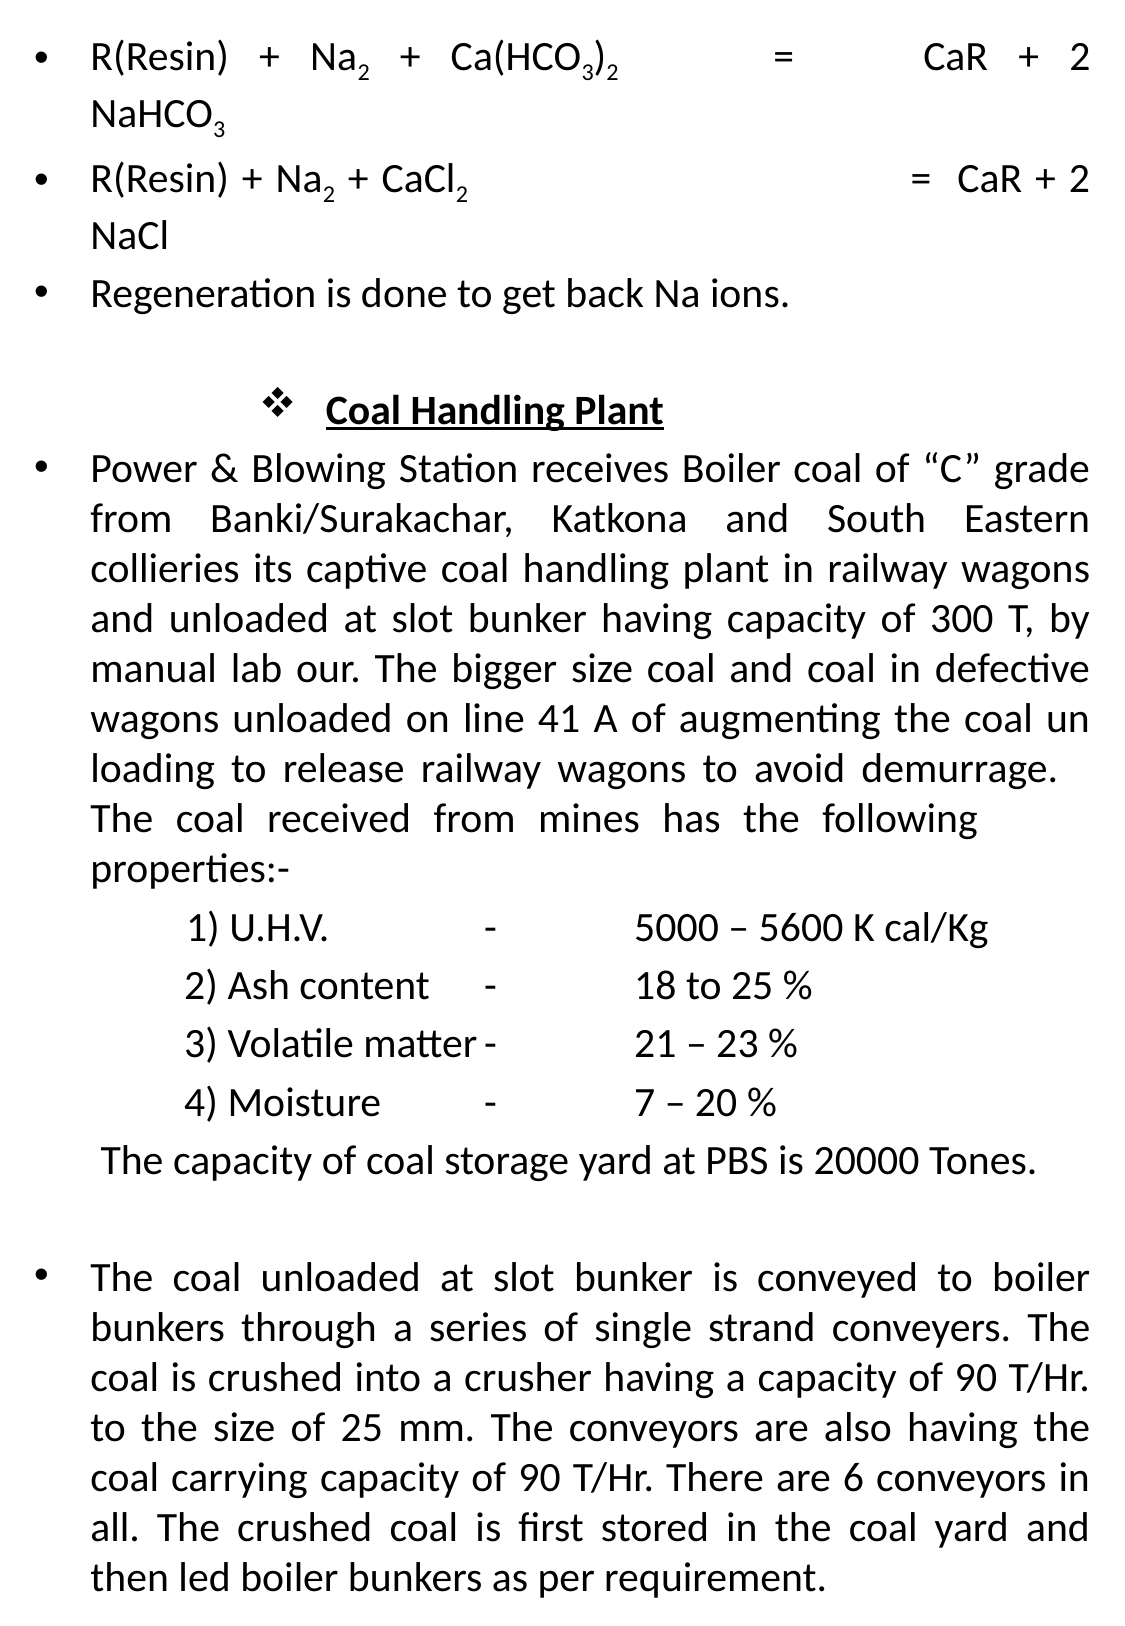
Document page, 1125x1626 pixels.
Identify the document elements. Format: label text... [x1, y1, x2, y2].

list R(Resin) + Na2 + Ca(HCO3)2 = CaR + 2 NaHCO3 R(Resin) + Na2 + CaCl2 = CaR + 2 NaCl Regeneration is done to get back Na ions. Coal Handling Plant Power & Blowing Station receives Boiler coal of “C” grade from Banki/Surakachar, Katkona and South Eastern collieries its captive coal handling plant in railway wagons and unloaded at slot bunker having capacity of 300 T, by manual lab our. The bigger size coal and coal in defective wagons unloaded on line 41 A of augmenting the coal un loading to release railway wagons to avoid demurrage. The coal received from mines has the following properties:- 1) U.H.V. - 5000 – 5600 K cal/Kg 2) Ash content - 18 to 25 % 3) Volatile matter - 21 – 23 % 4) Moisture - 7 – 20 % The capacity of coal storage yard at PBS is 20000 Tones. The coal unloaded at slot bunker is conveyed to boiler bunkers through a series of single strand conveyers. The coal is crushed into a crusher having a capacity of 90 T/Hr. to the size of 25 mm. The conveyors are also having the coal carrying capacity of 90 T/Hr. There are 6 conveyors in all. The crushed coal is first stored in the coal yard and then led boiler bunkers as per requirement. [19, 21, 1106, 1604]
